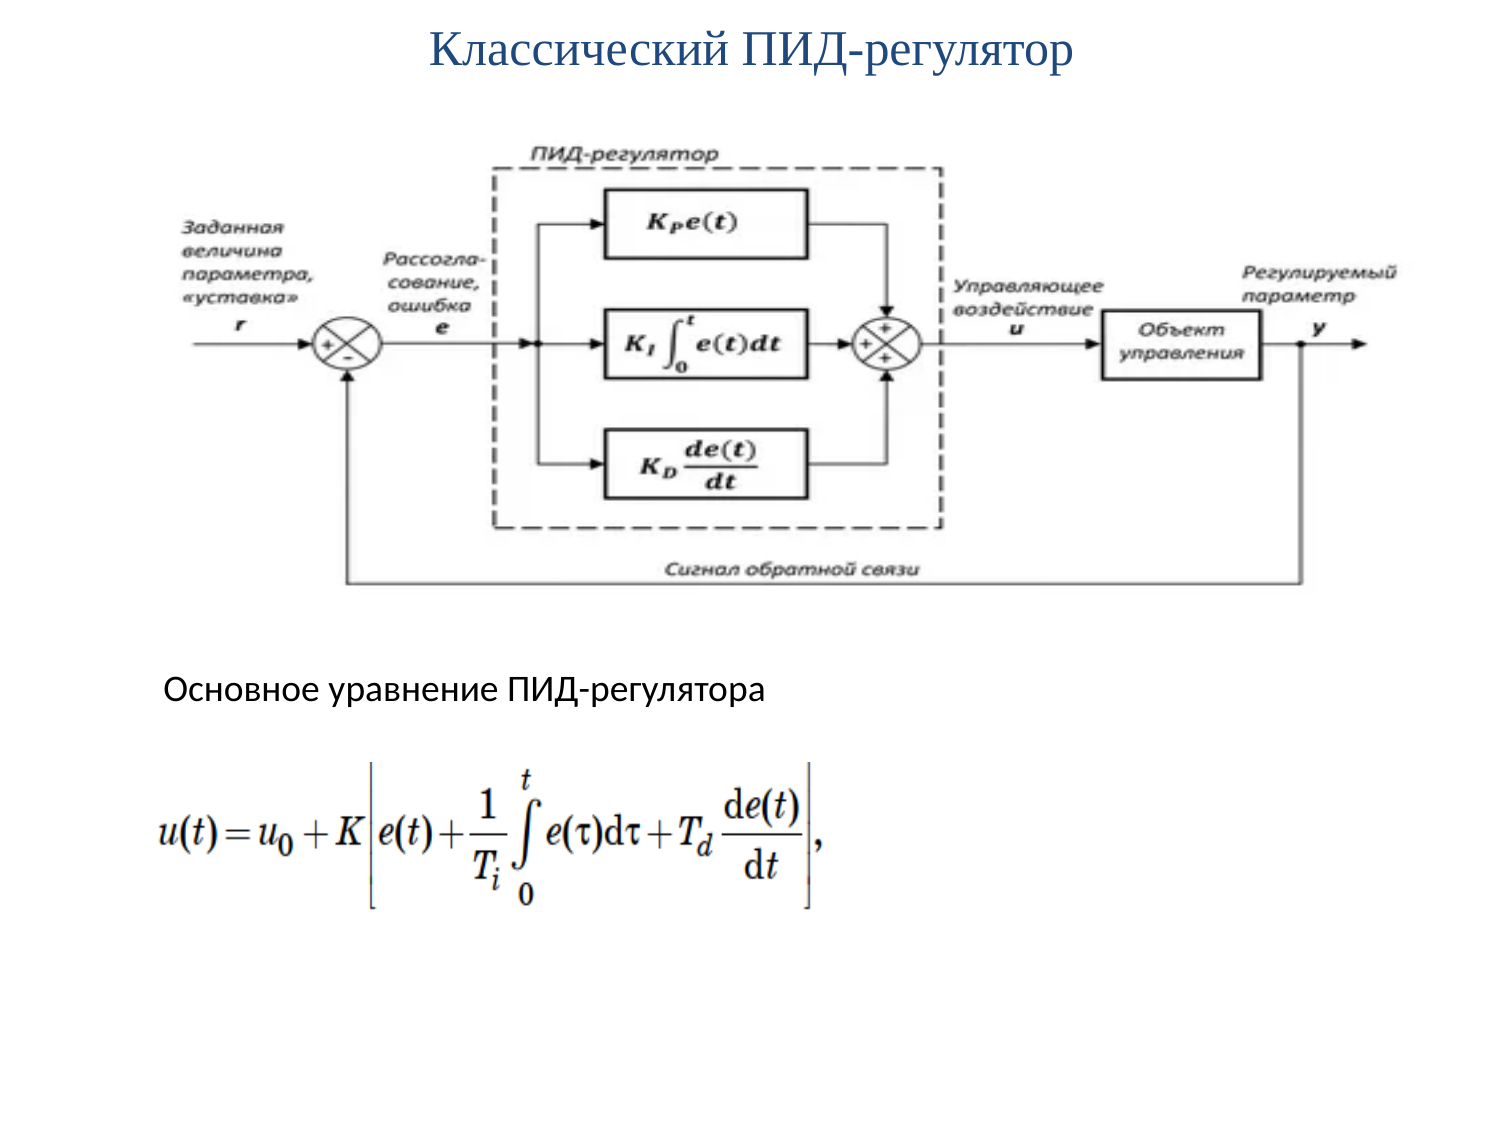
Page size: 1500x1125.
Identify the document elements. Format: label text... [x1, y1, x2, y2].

picture [123, 762, 845, 917]
title Классический ПИД-регулятор [76, 0, 1427, 90]
picture [147, 125, 1424, 610]
text_box Oсновное уравнение ПИД-регулятора [148, 656, 899, 762]
